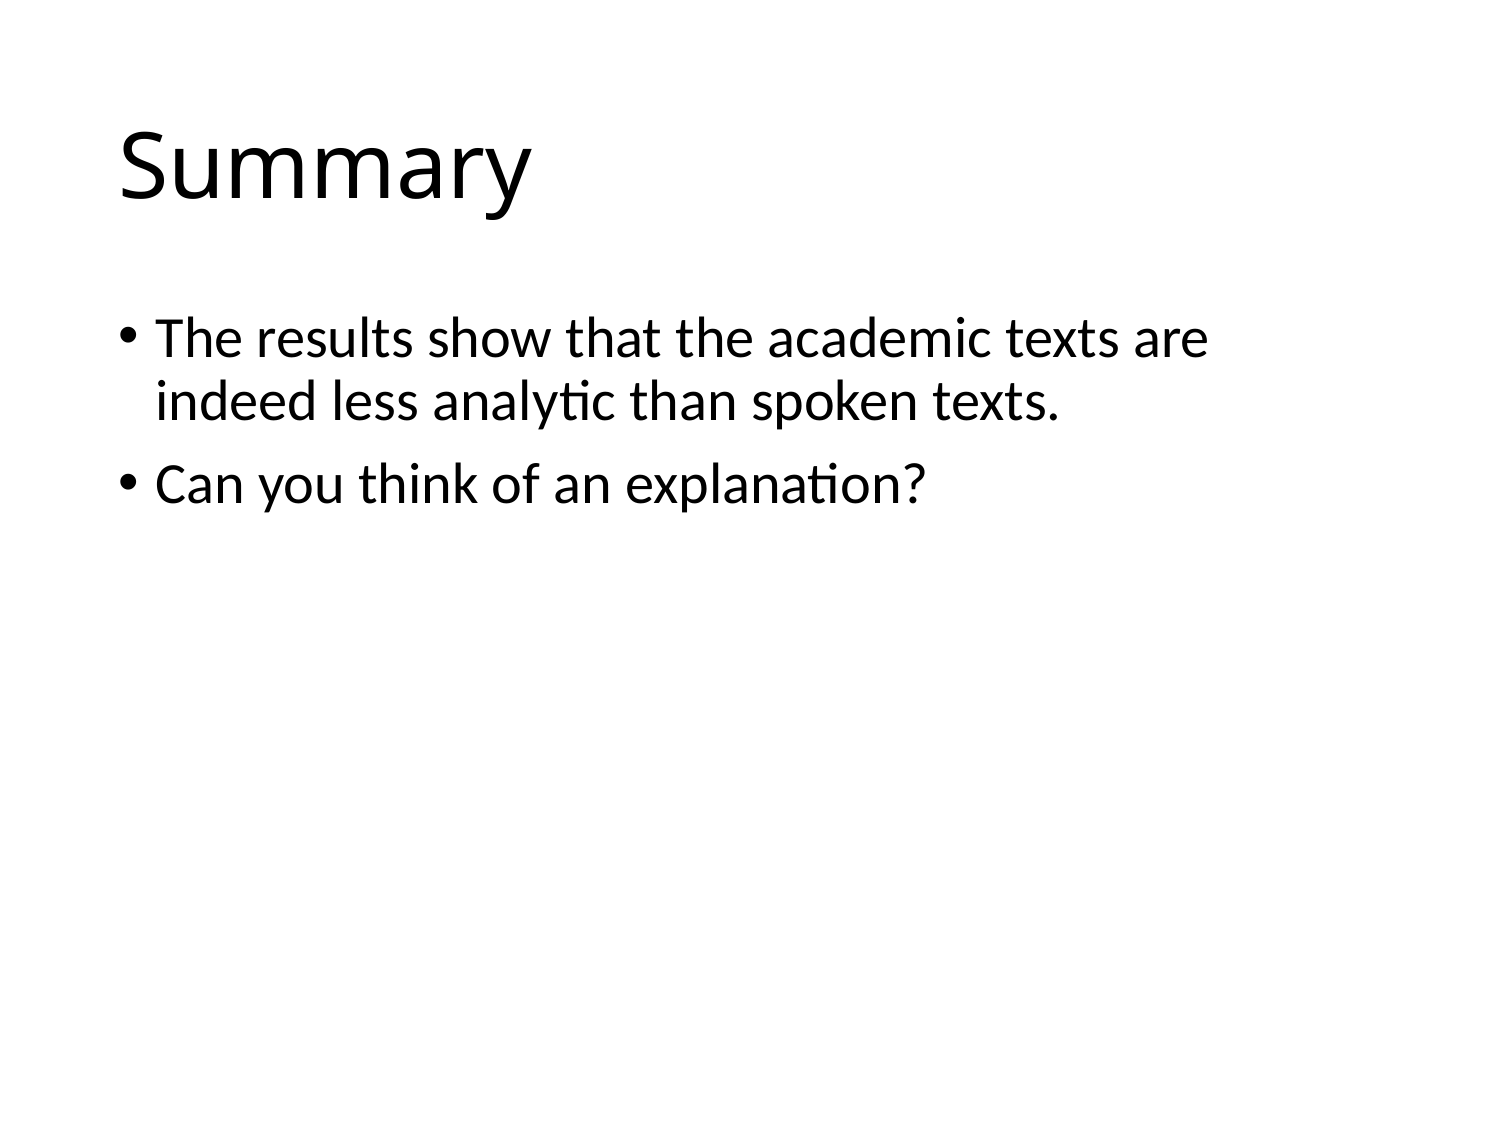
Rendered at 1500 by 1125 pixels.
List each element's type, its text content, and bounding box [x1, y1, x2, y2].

list The results show that the academic texts are indeed less analytic than spoken texts. Can you think of an explanation? [103, 299, 1397, 1014]
title Summary [103, 59, 1397, 278]
